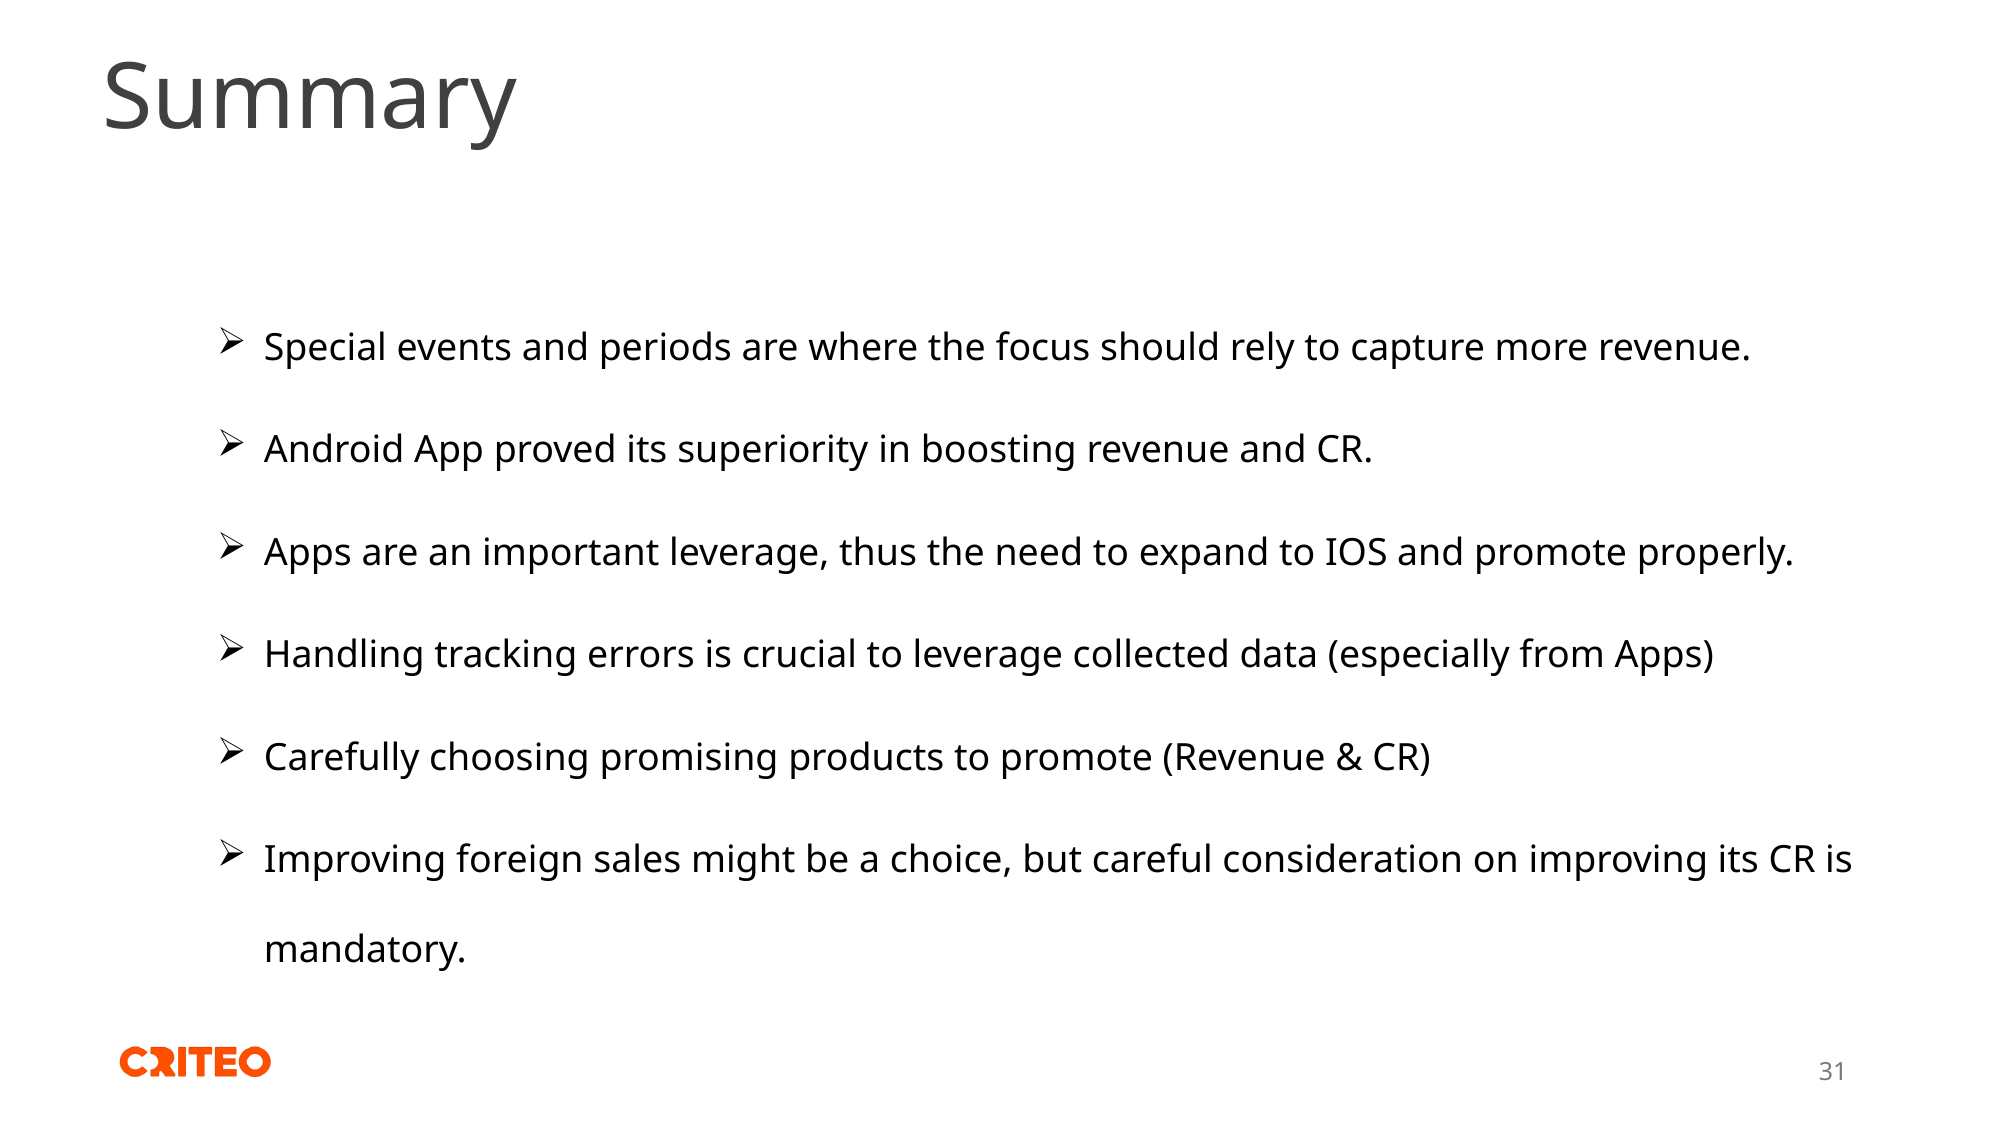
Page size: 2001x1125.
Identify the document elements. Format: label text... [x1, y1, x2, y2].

picture [116, 1020, 274, 1103]
slide_number 31 [1412, 1042, 1863, 1103]
text_box Special events and periods are where the focus should rely to capture more revenue. Android App proved its superiority in boosting revenue and CR. Apps are an important leverage, thus the need to expand to IOS and promote properly. Handling tracking errors is crucial to leverage collected data (especially from Apps) Carefully choosing promising products to promote (Revenue & CR) Improving foreign sales might be a choice, but careful consideration on improving its CR is mandatory. [202, 270, 2000, 978]
title Summary [87, 0, 1963, 208]
